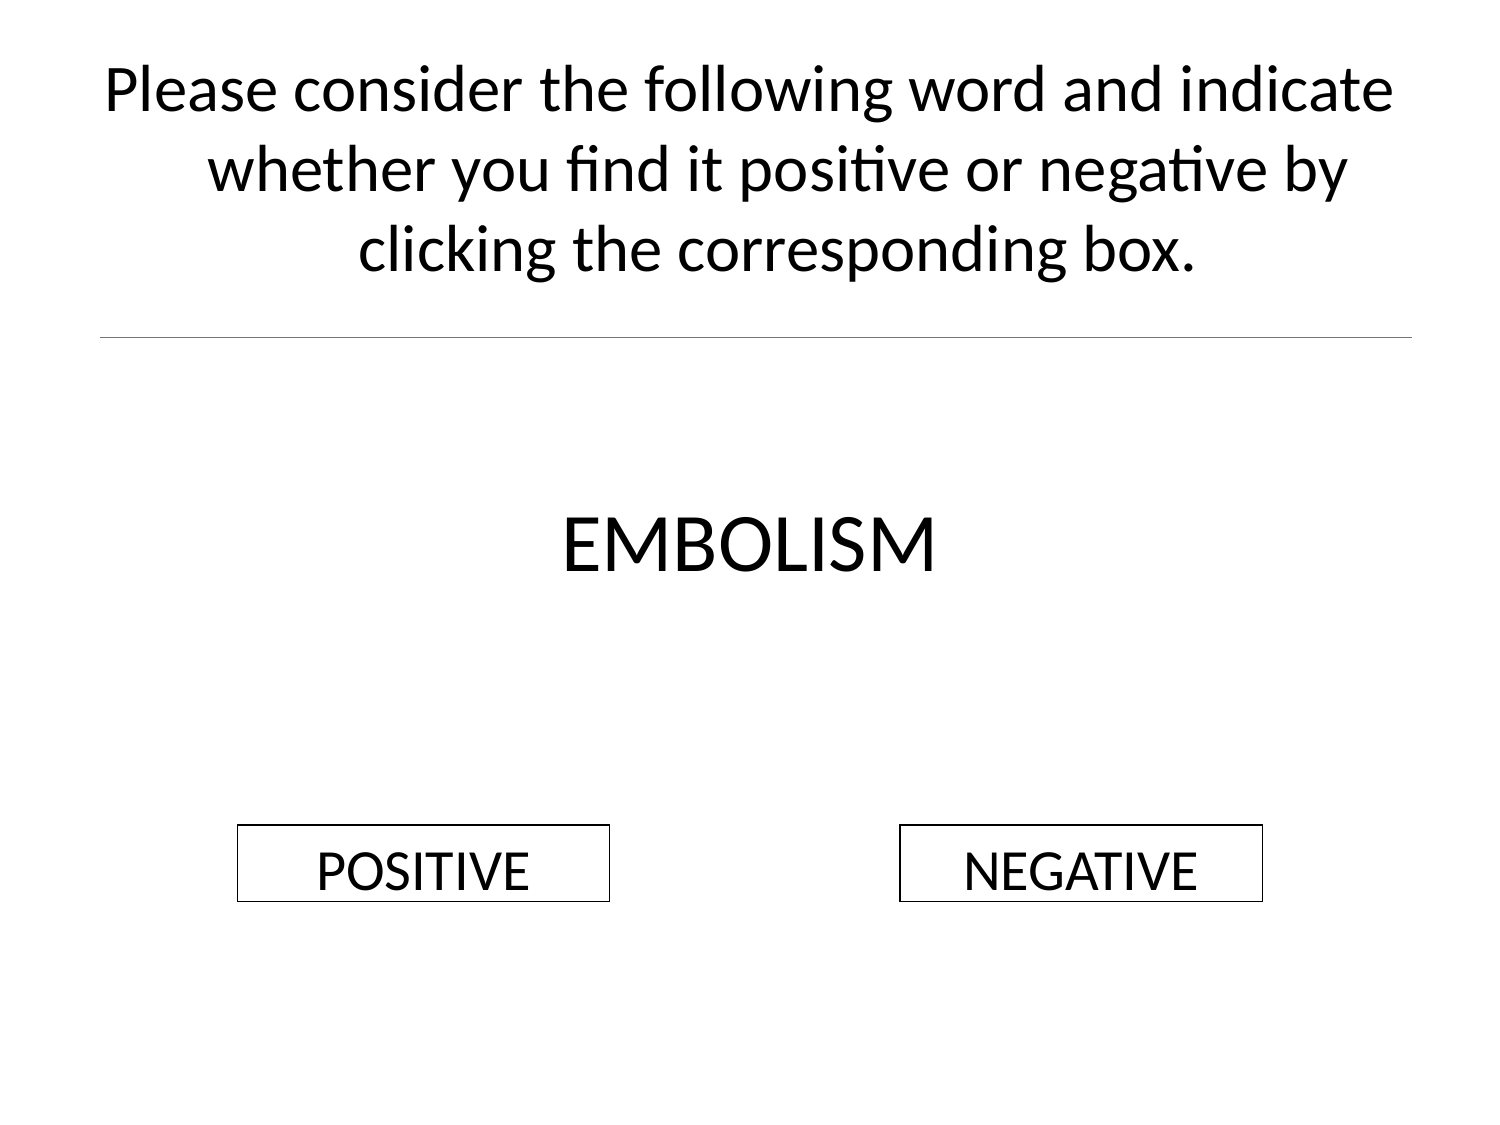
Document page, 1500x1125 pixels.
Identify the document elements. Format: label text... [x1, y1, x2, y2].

list Please consider the following word and indicate whether you find it positive or negative by clicking the corresponding box. EMBOLISM [75, 37, 1425, 1005]
text_box POSITIVE [237, 824, 610, 902]
text_box NEGATIVE [899, 824, 1263, 902]
